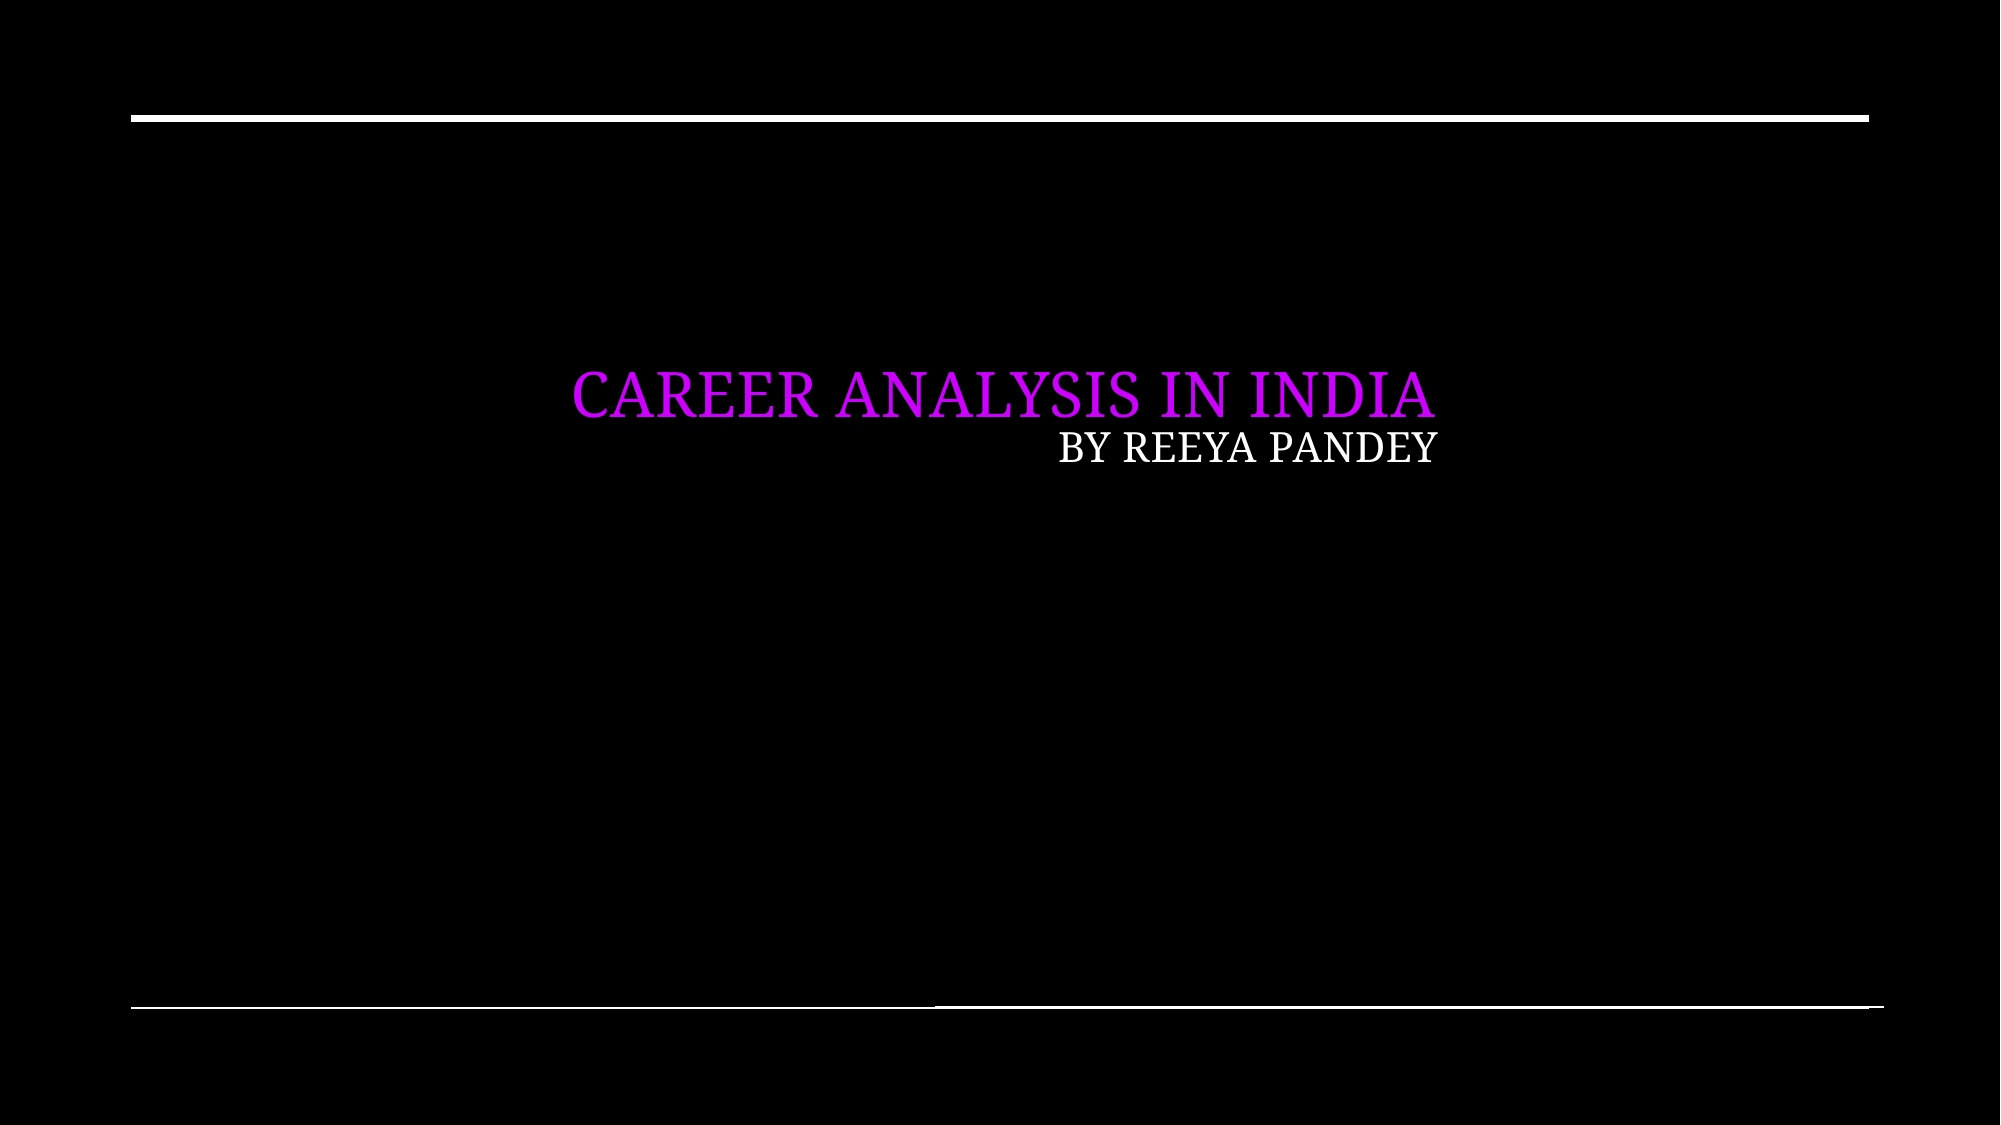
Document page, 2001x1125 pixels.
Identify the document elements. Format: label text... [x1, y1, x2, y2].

text_box Career analysis in india [555, 346, 1531, 455]
title By reeya pandey [1043, 455, 1464, 497]
